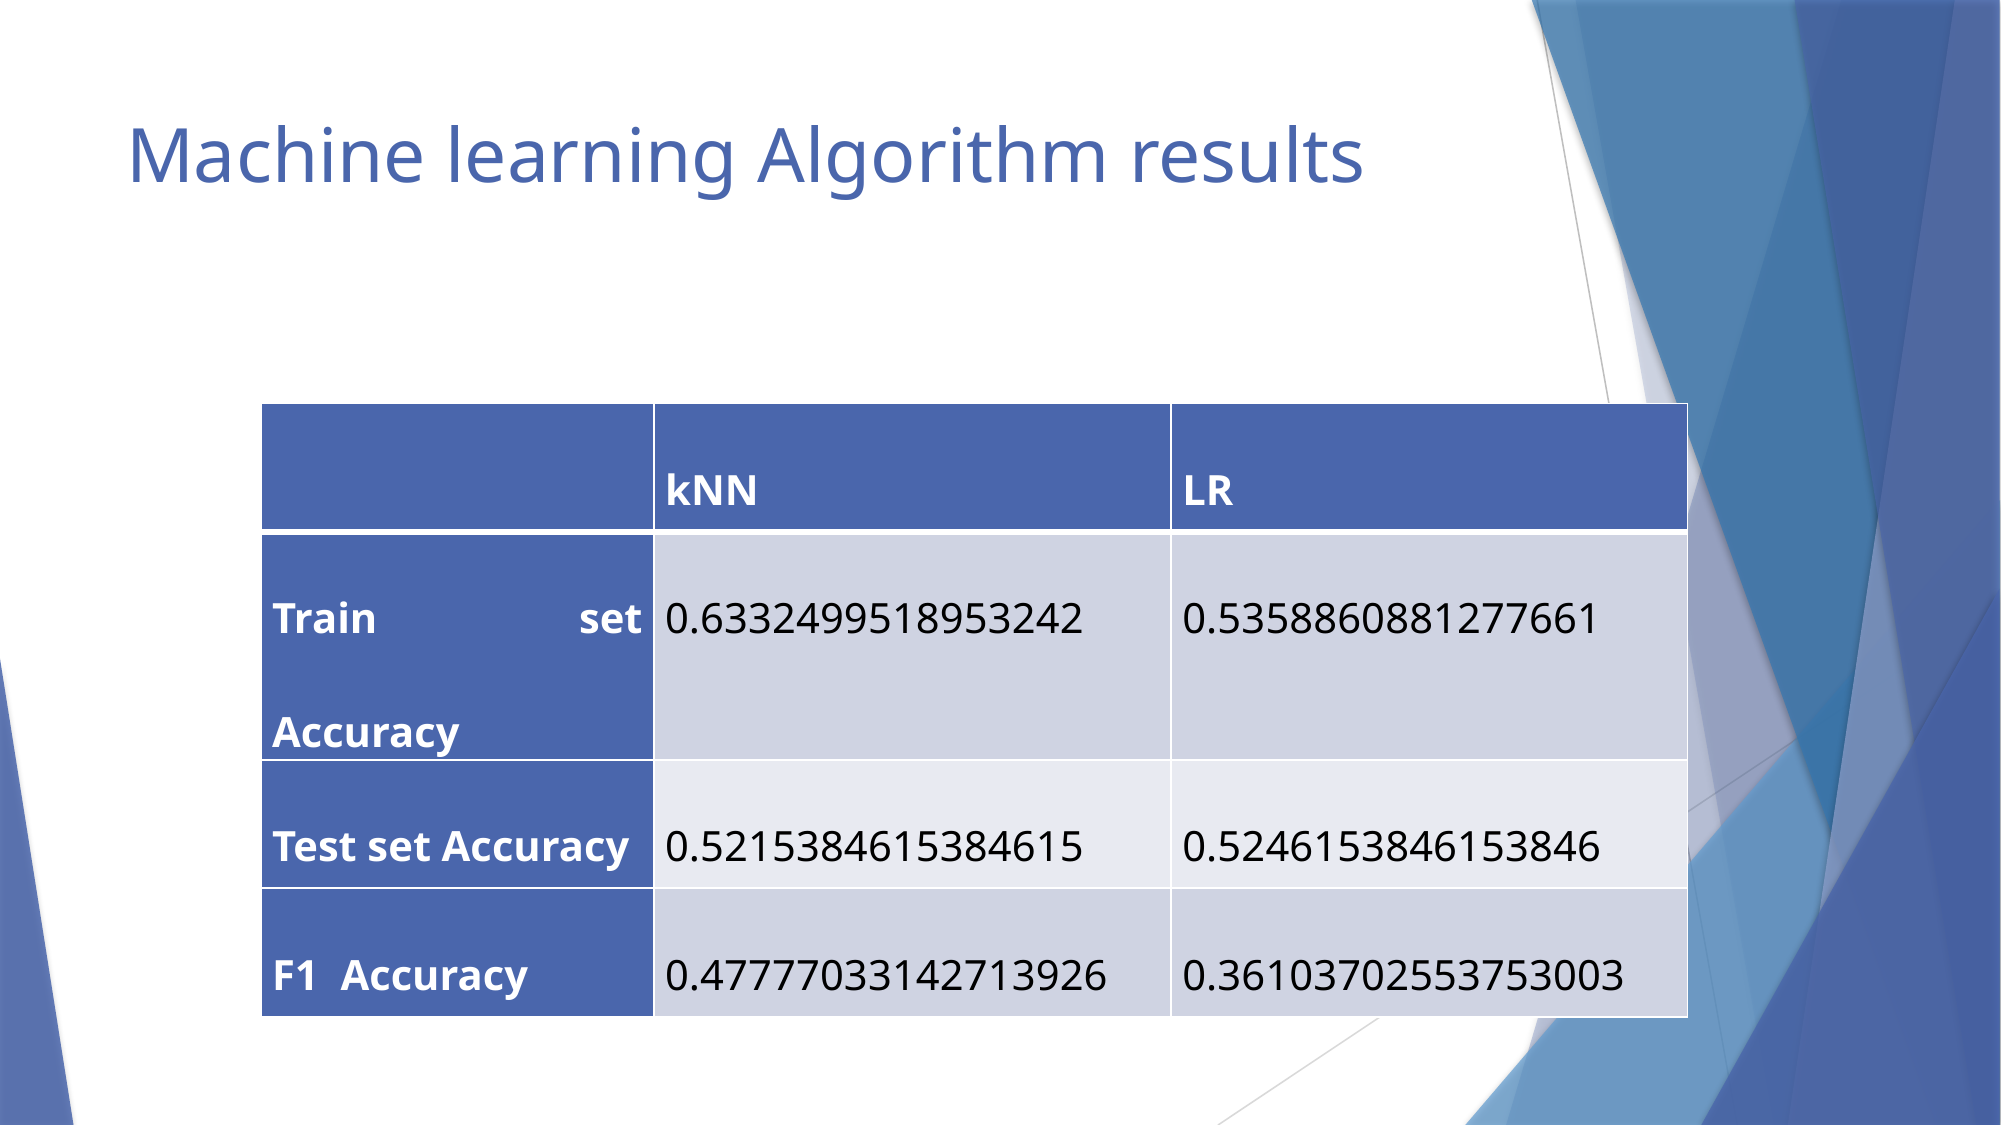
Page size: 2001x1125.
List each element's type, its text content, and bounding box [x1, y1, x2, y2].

table_header LR [1172, 404, 1687, 529]
table_cell 0.6332499518953242 [655, 535, 1170, 759]
table_cell Test set Accuracy [262, 761, 653, 887]
table_cell 0.5246153846153846 [1172, 761, 1687, 887]
table_cell Train set Accuracy [262, 535, 653, 759]
table_cell 0.5215384615384615 [655, 761, 1170, 887]
title Machine learning Algorithm results [111, 99, 1522, 317]
table_cell F1 Accuracy [262, 889, 653, 1016]
table_cell 0.5358860881277661 [1172, 535, 1687, 759]
table_header [262, 404, 653, 529]
table_cell 0.36103702553753003 [1172, 889, 1687, 1016]
table_cell 0.47777033142713926 [655, 889, 1170, 1016]
table_header kNN [655, 404, 1170, 529]
